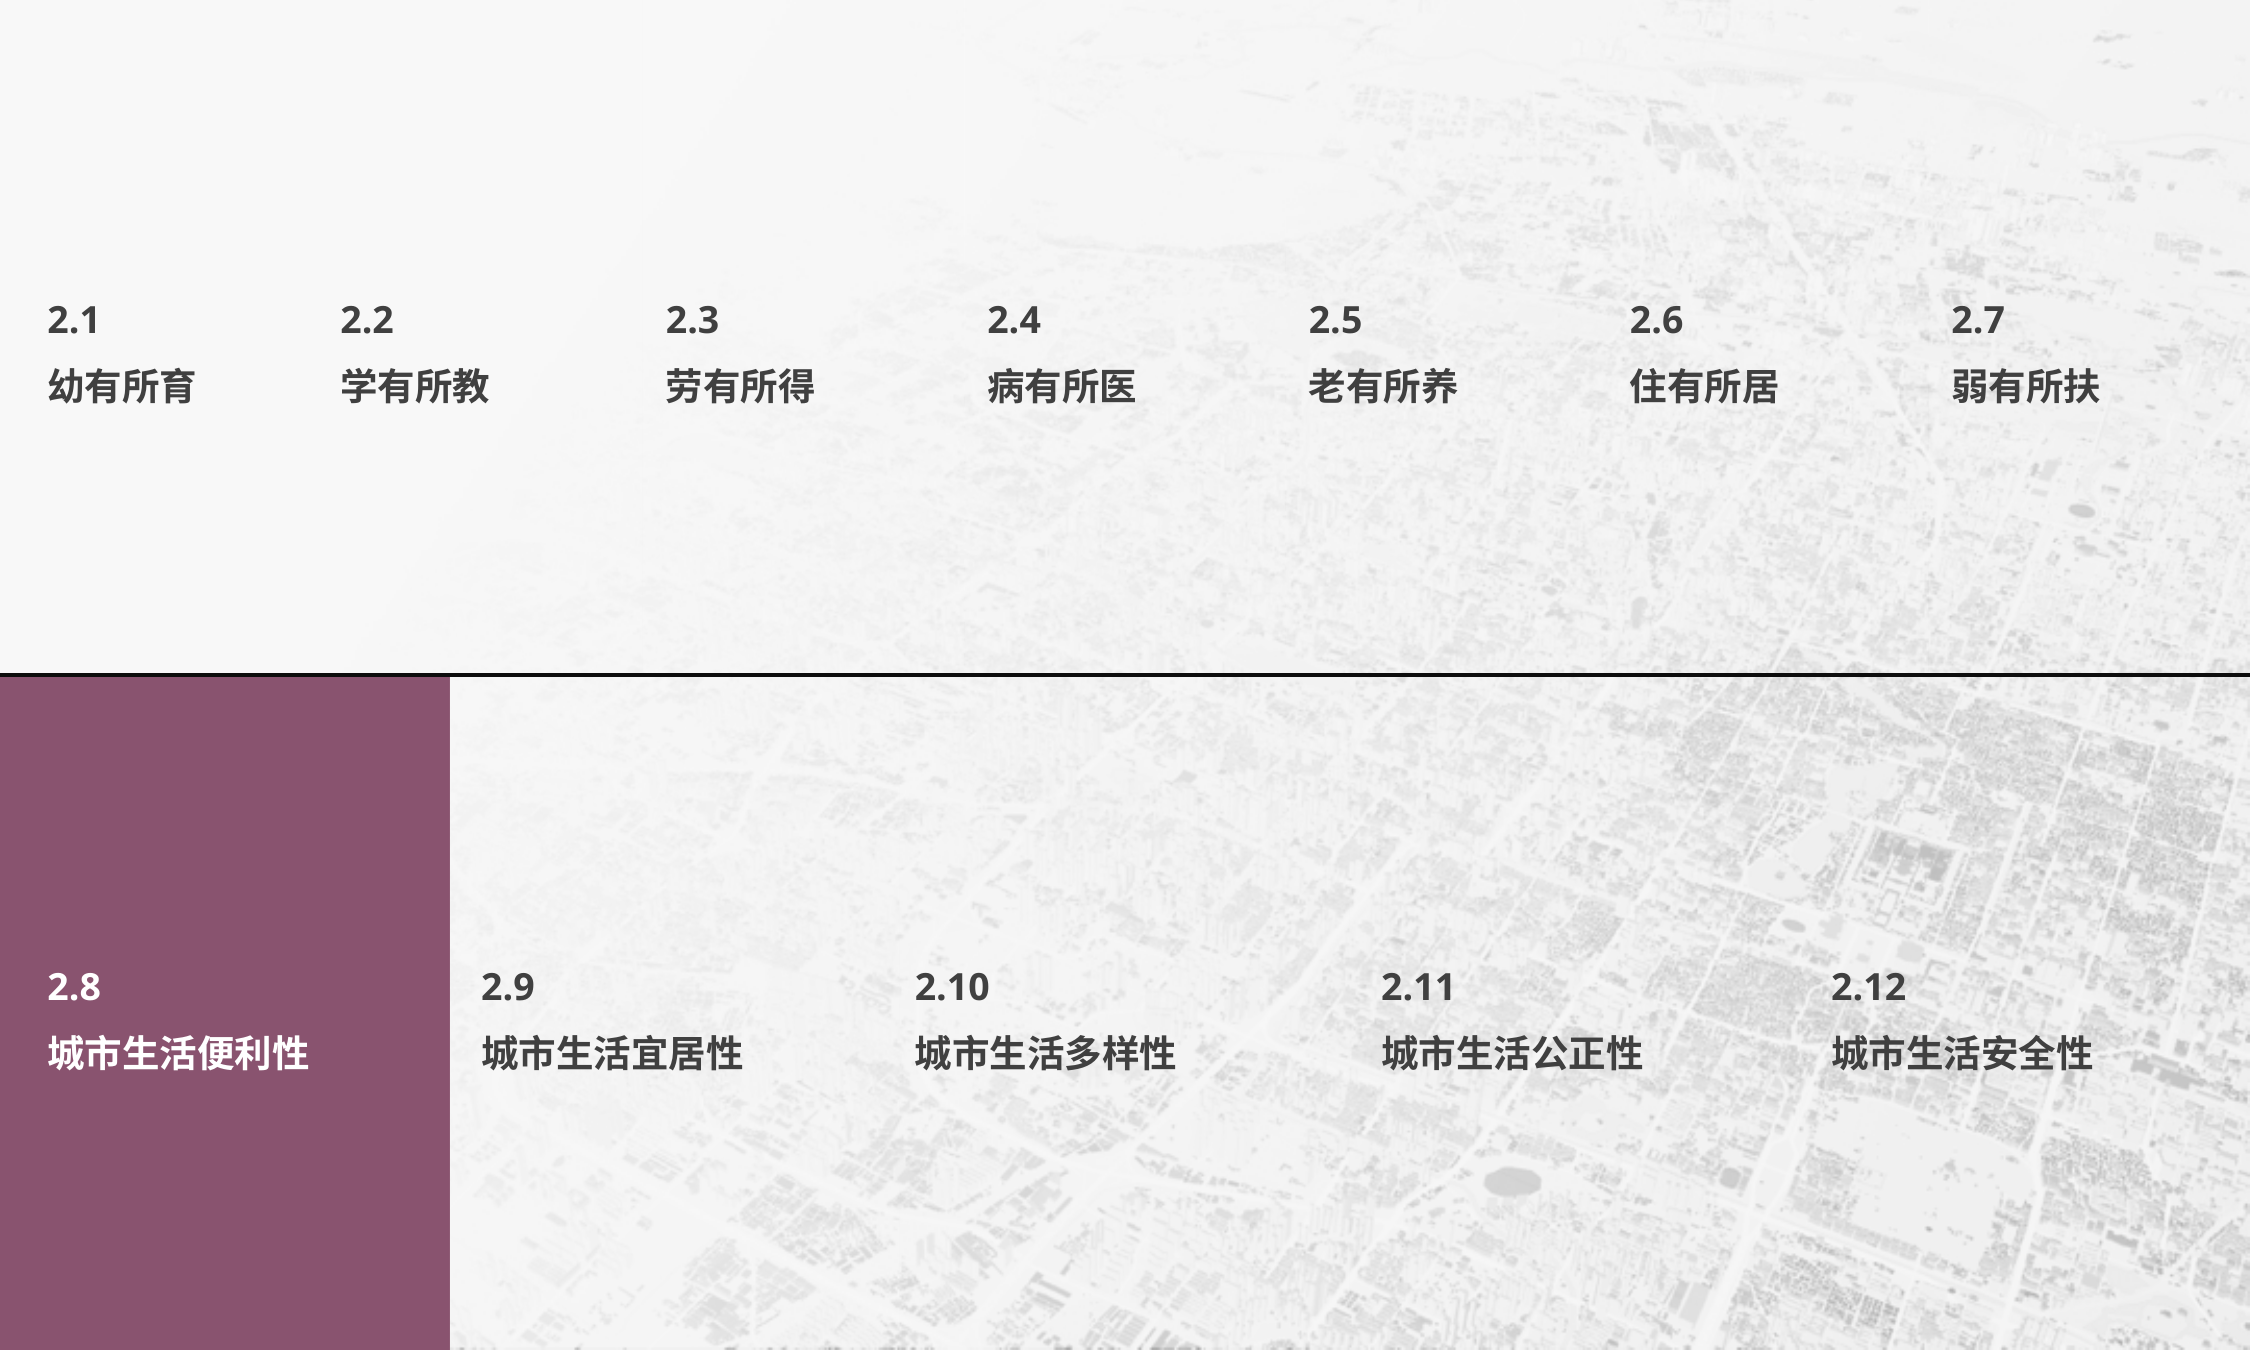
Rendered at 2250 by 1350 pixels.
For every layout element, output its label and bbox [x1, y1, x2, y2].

text_box [0, 676, 2250, 1350]
text_box [0, 0, 2250, 674]
